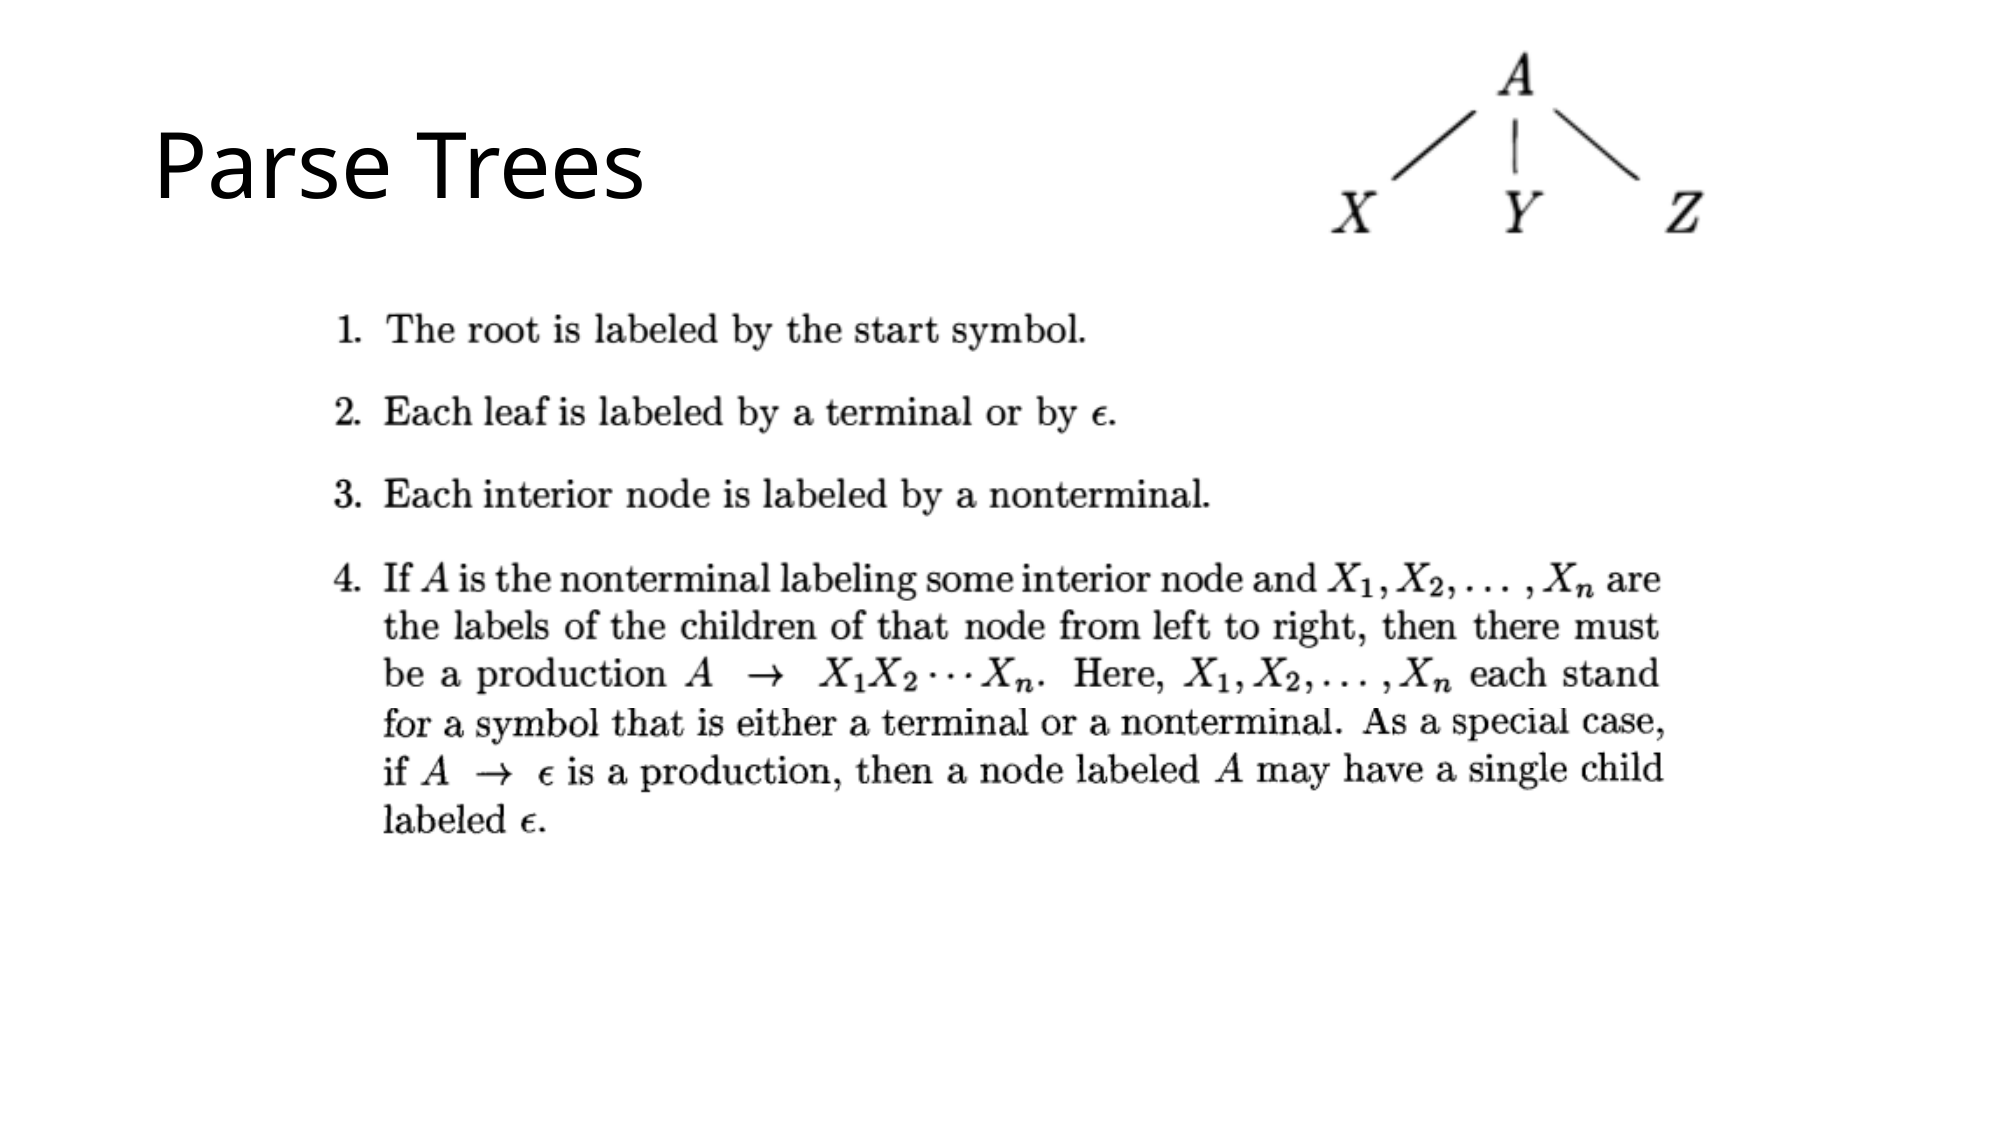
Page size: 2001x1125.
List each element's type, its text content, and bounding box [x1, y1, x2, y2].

picture [324, 287, 1706, 866]
title Parse Trees [137, 59, 1863, 278]
picture [1295, 0, 1735, 261]
